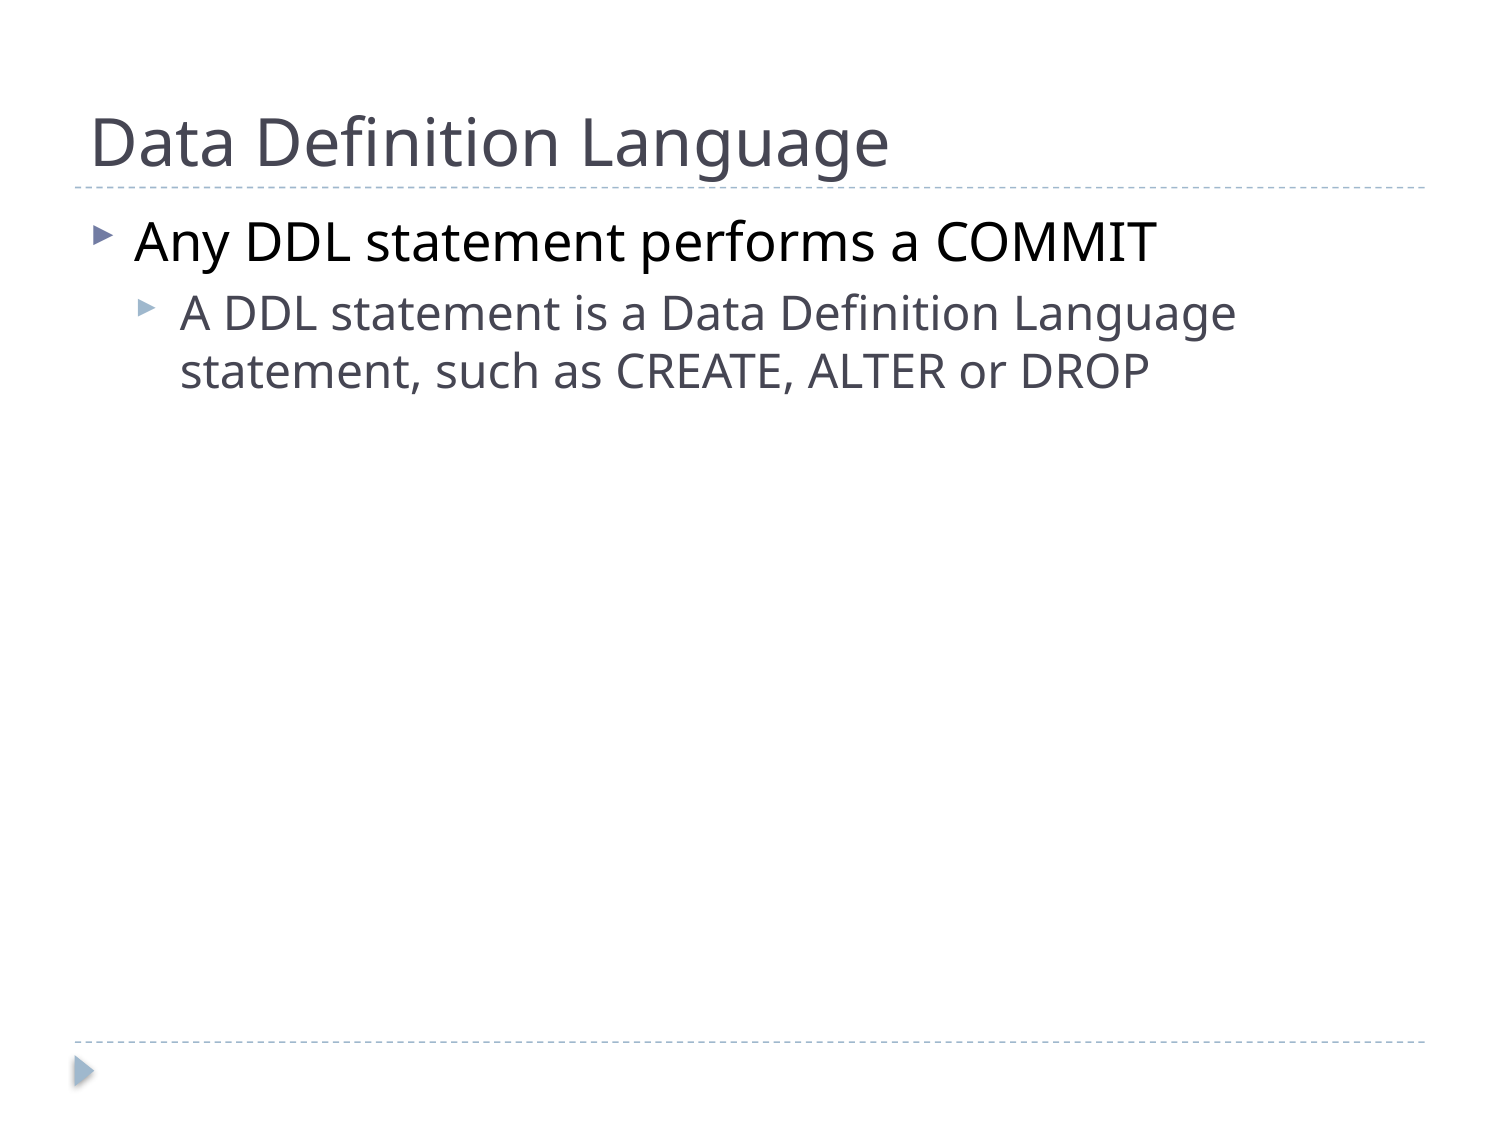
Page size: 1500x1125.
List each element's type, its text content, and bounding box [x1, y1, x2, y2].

list Any DDL statement performs a COMMIT A DDL statement is a Data Definition Language statement, such as CREATE, ALTER or DROP [75, 200, 1425, 1010]
title Data Definition Language [75, 24, 1425, 188]
